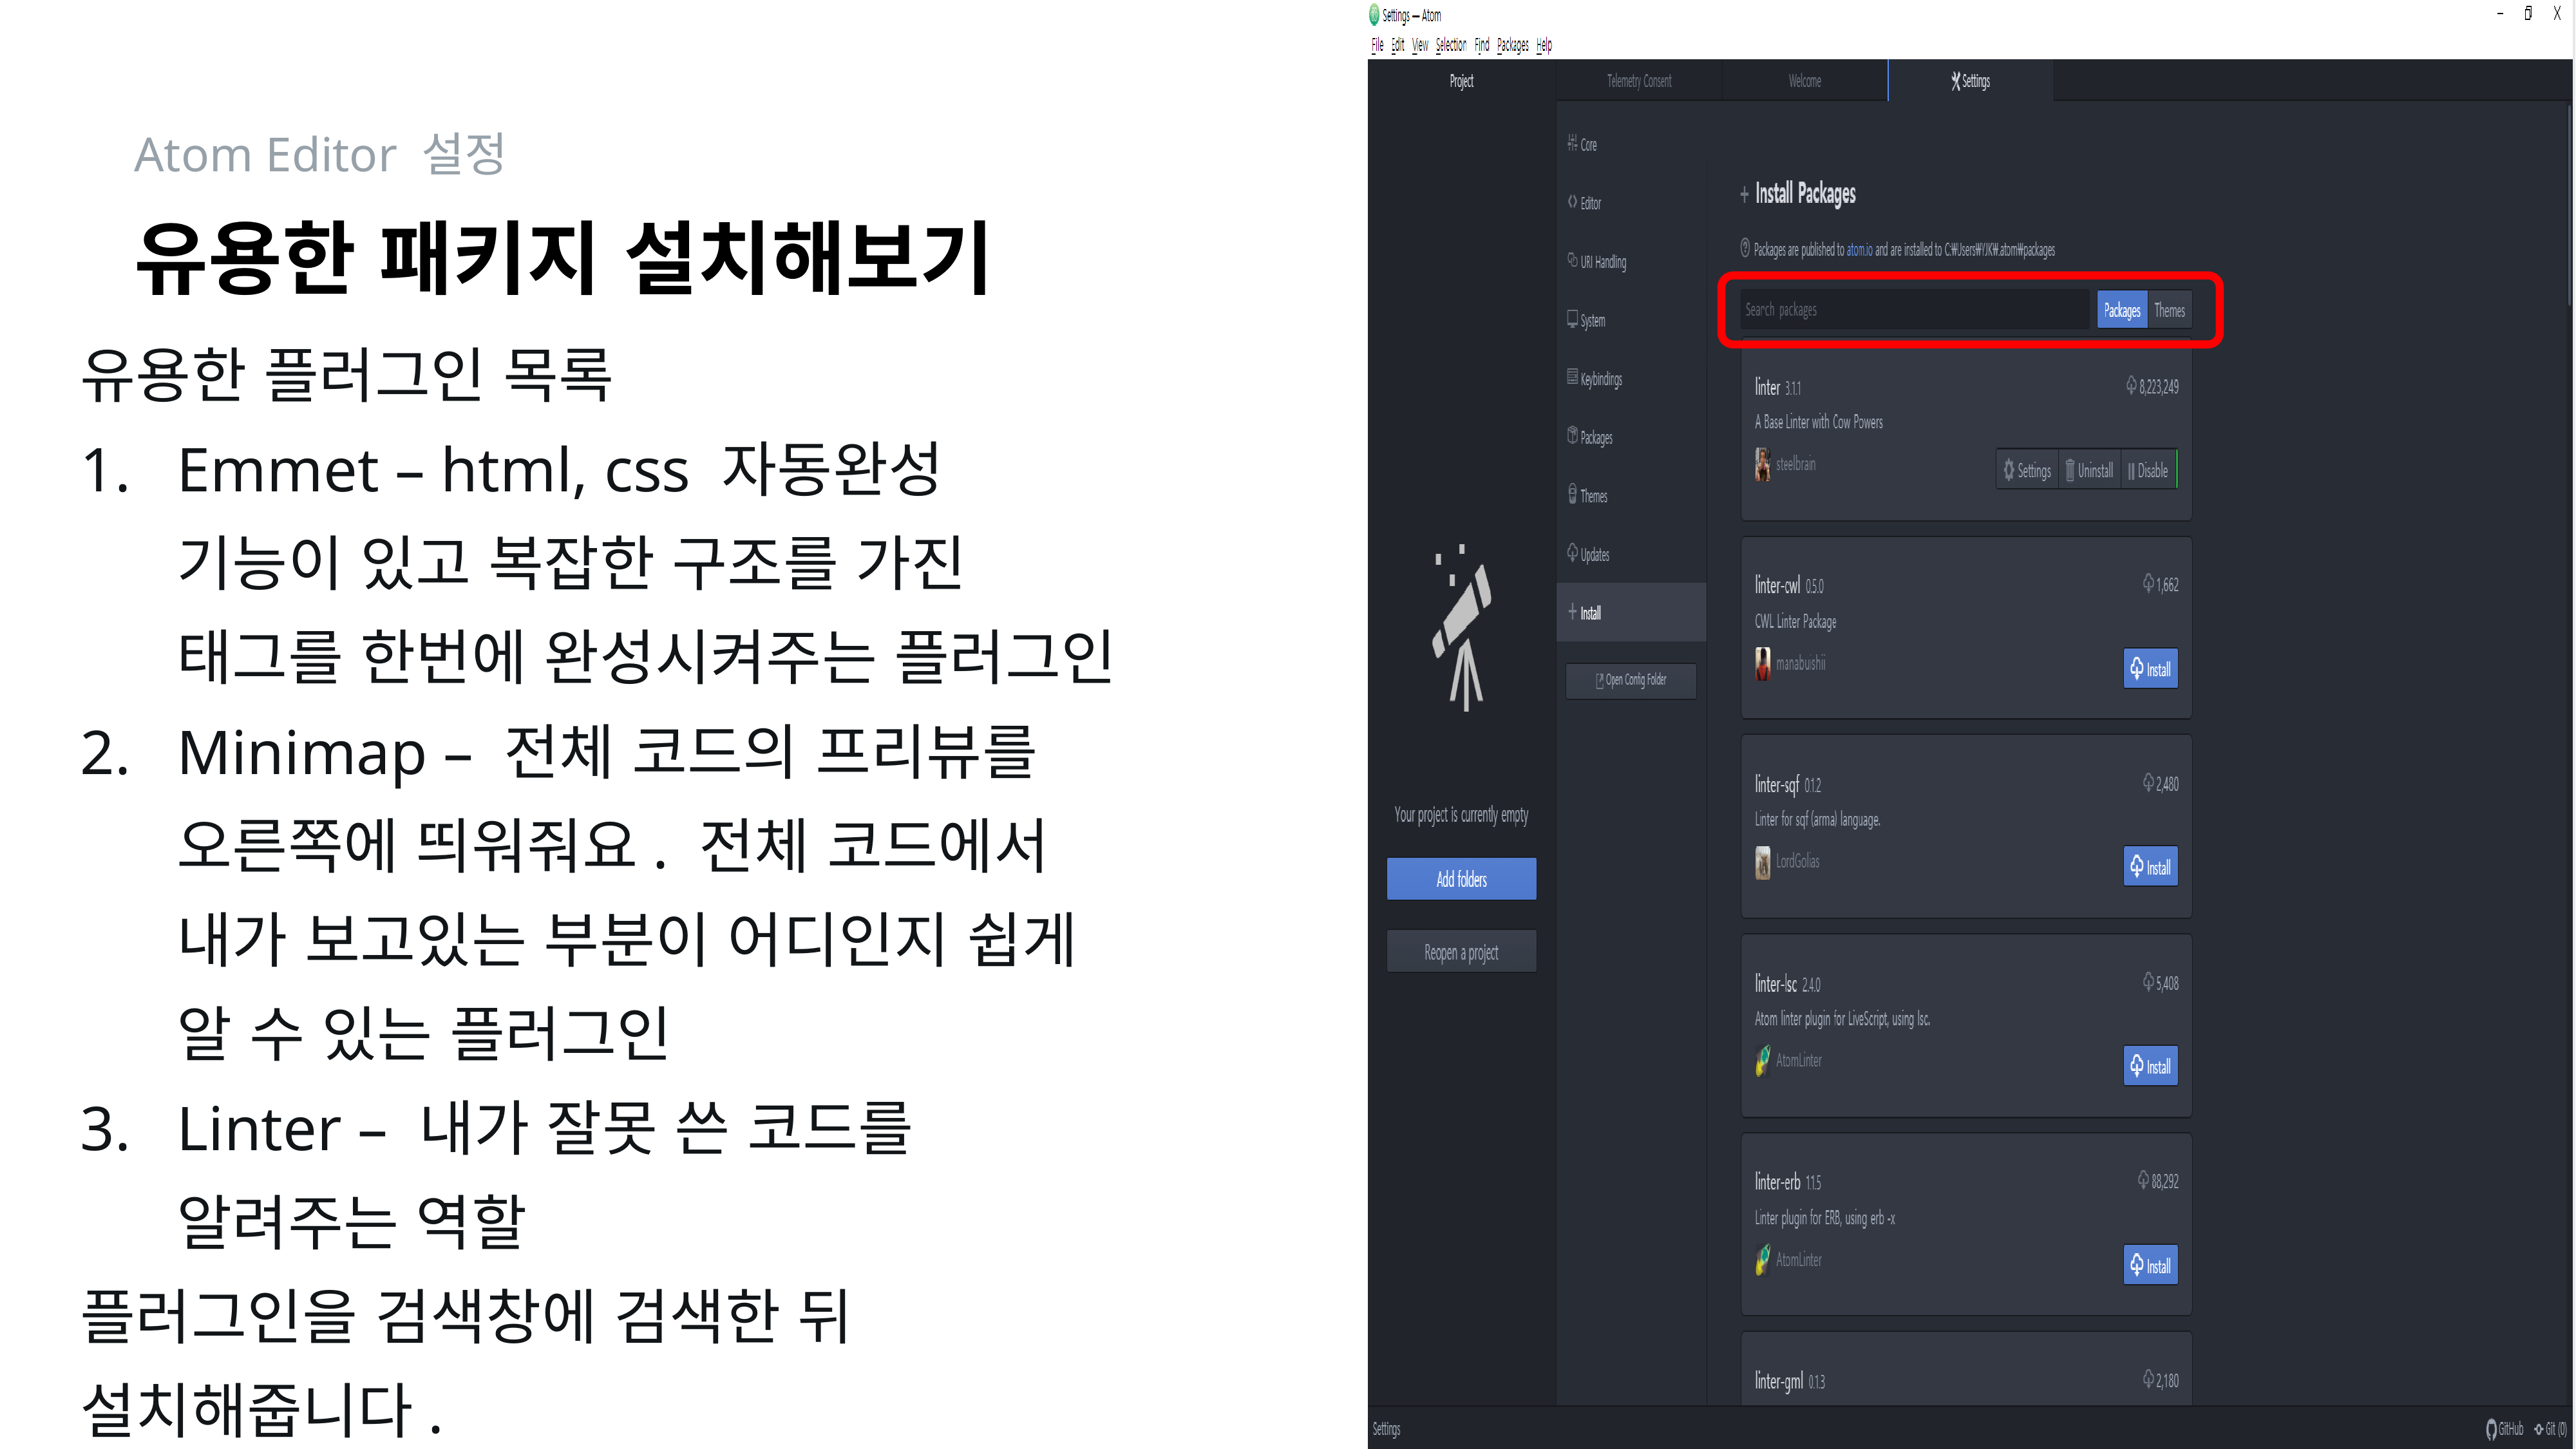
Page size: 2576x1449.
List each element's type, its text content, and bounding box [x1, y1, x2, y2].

picture [1367, 0, 2573, 1449]
text_box Atom Editor 설정 [128, 112, 694, 193]
text_box 유용한 플러그인 목록 Emmet – html, css 자동완성 기능이 있고 복잡한 구조를 가진 태그를 한번에 완성시켜주는 플러그인 Minimap – 전체 코드의 프리뷰를 오른쪽에 띄워줘요. 전체 코드에서 내가 보고있는 부분이 어디인지 쉽게 알 수 있는 플러그인 Linter – 내가 잘못 쓴 코드를 알려주는 역할 플러그인을 검색창에 검색한 뒤 설치해줍니다. [75, 310, 1128, 1322]
text_box 유용한 패키지 설치해보기 [129, 191, 1242, 321]
